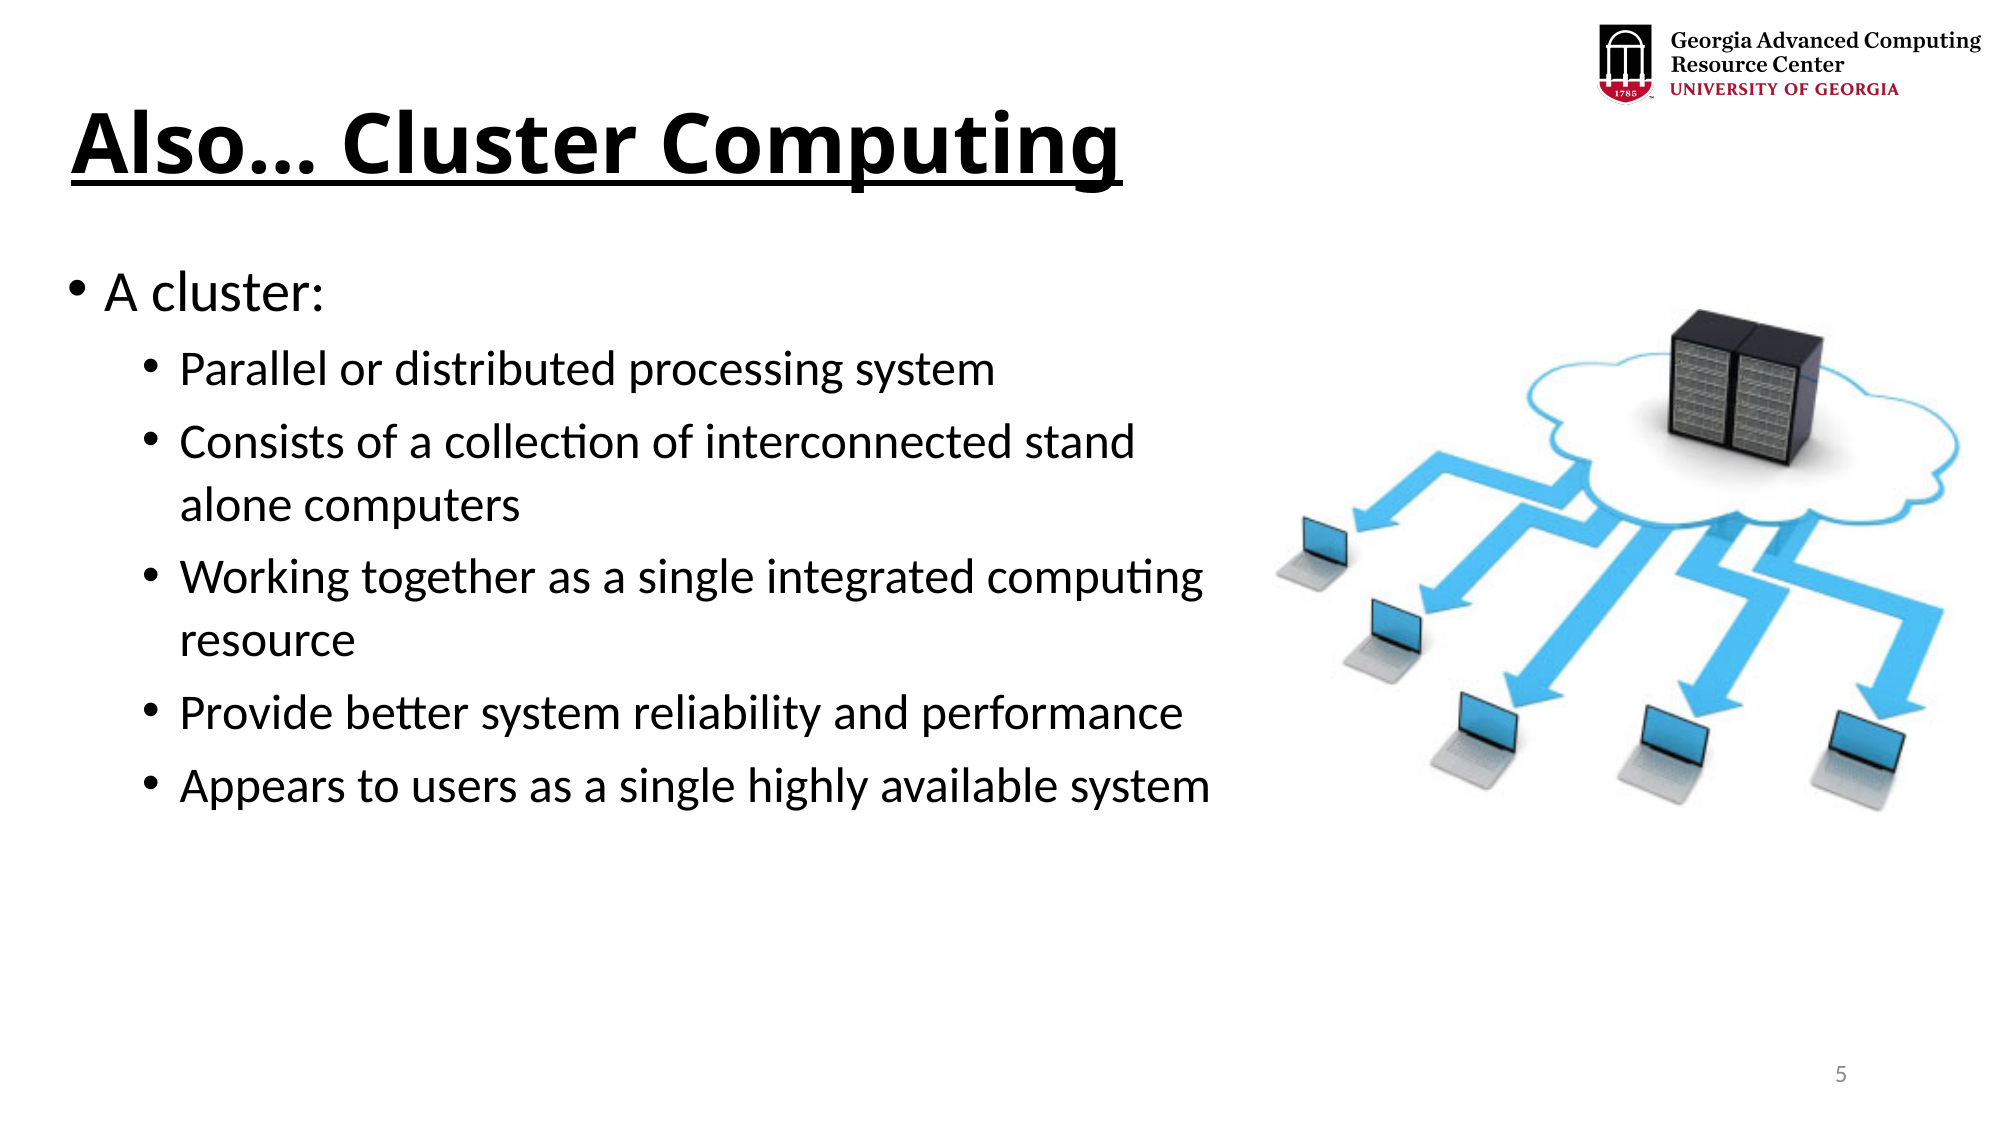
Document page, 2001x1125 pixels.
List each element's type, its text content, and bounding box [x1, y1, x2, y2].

list A cluster: Parallel or distributed processing system Consists of a collection of interconnected stand alone computers Working together as a single integrated computing resource Provide better system reliability and performance Appears to users as a single highly available system [52, 252, 1250, 1043]
picture [1597, 22, 1981, 105]
slide_number 5 [1412, 1042, 1863, 1103]
title Also… Cluster Computing [34, 82, 1361, 212]
picture [1272, 309, 1964, 816]
